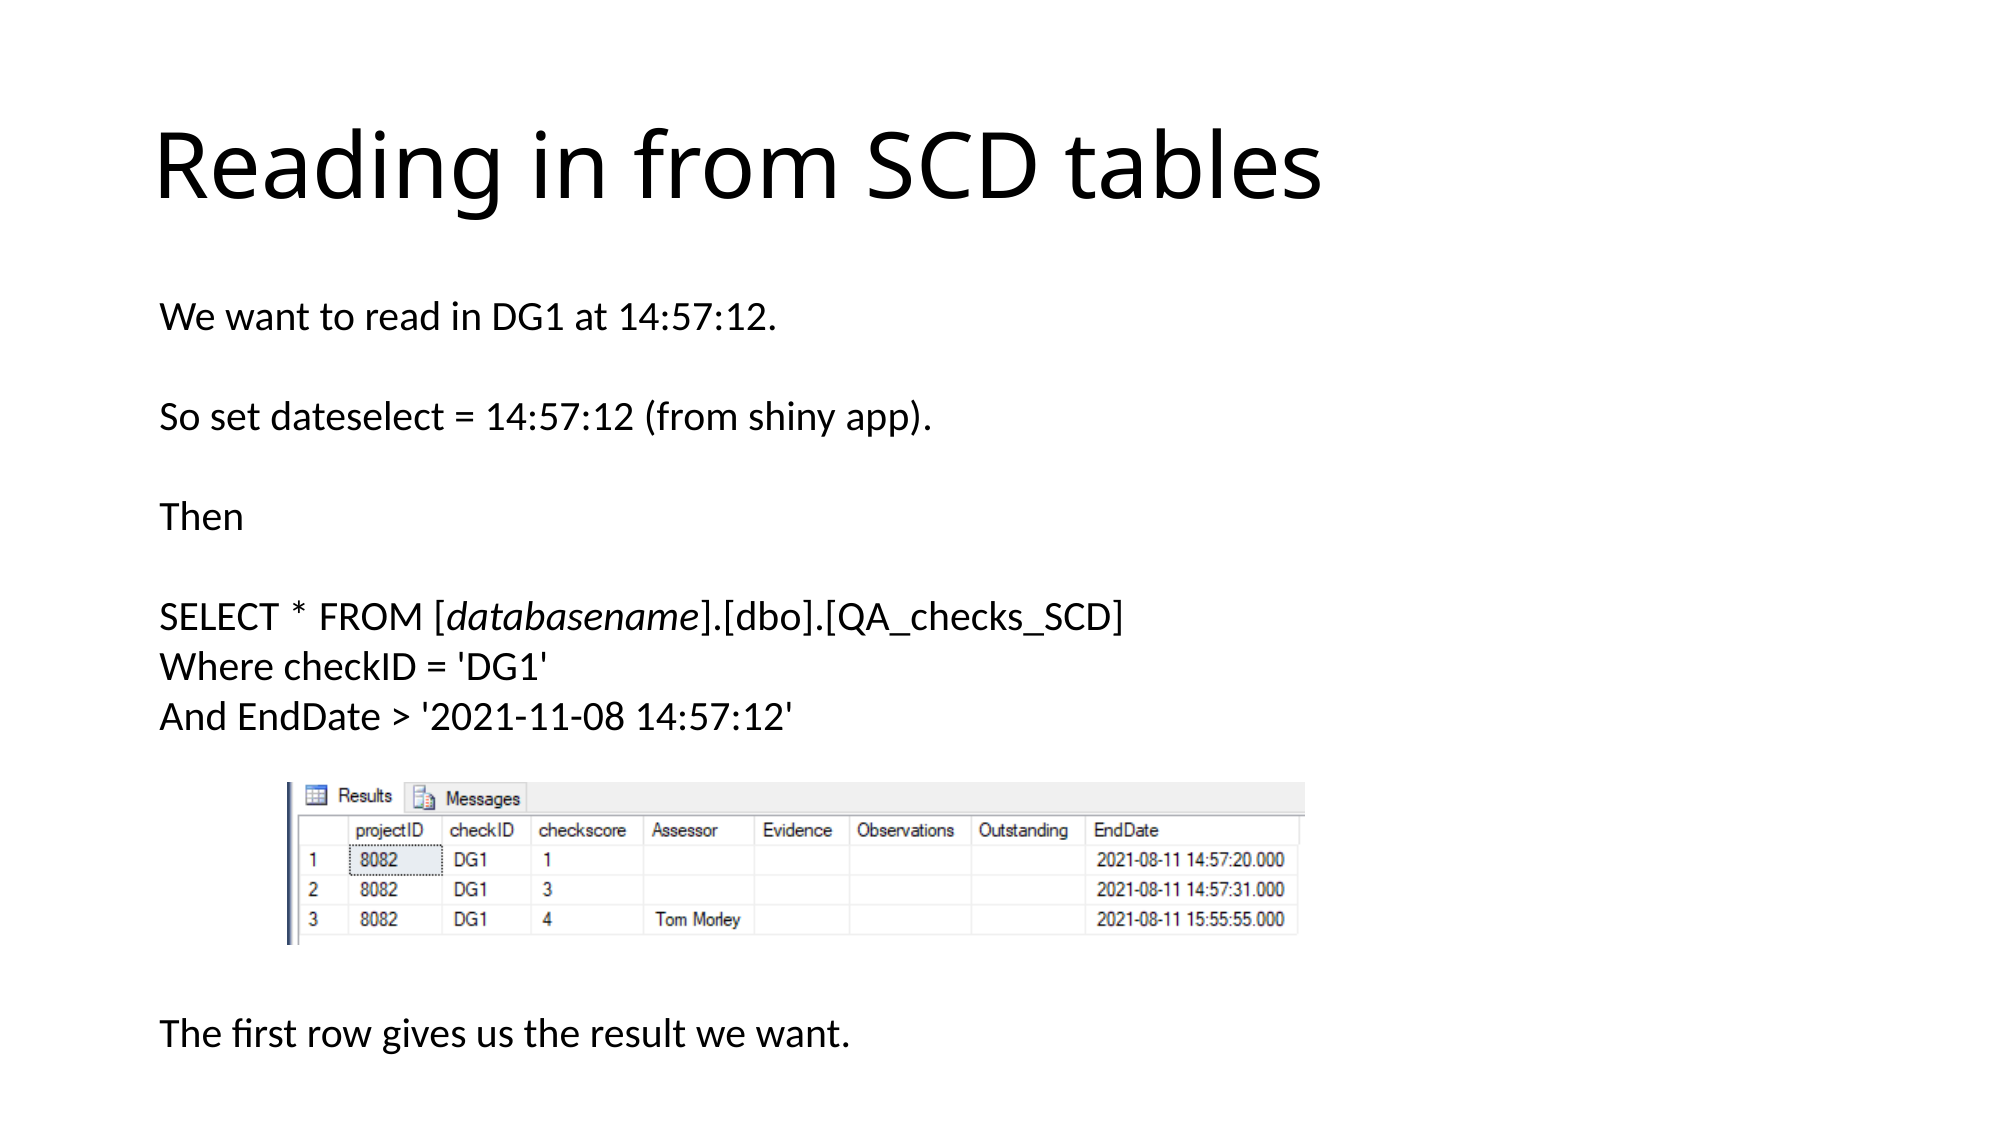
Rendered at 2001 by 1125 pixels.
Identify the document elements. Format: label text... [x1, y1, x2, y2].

picture [287, 782, 1305, 945]
title Reading in from SCD tables [137, 59, 1863, 278]
text_box We want to read in DG1 at 14:57:12. So set dateselect = 14:57:12 (from shiny app). Then SELECT * FROM [databasename].[dbo].[QA_checks_SCD] Where checkID = 'DG1' And EndDate > '2021-11-08 14:57:12' The first row gives us the result we want. [144, 281, 1511, 1064]
